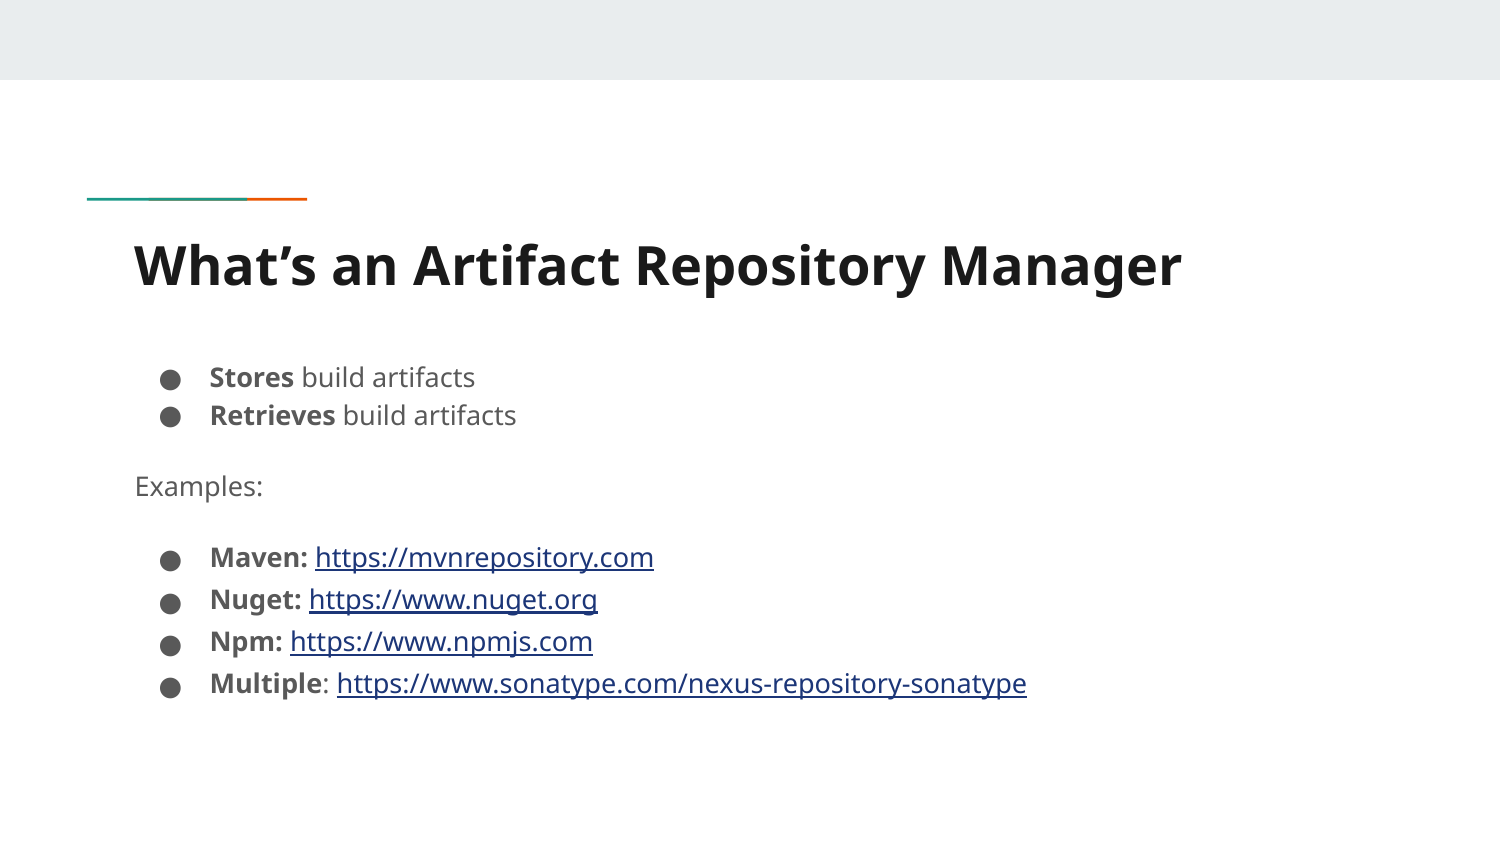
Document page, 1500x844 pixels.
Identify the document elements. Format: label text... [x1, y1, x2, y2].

list Stores build artifacts Retrieves build artifacts Examples: Maven: https://mvnrepository.com Nuget: https://www.nuget.org Npm: https://www.npmjs.com Multiple: https://www.sonatype.com/nexus-repository-sonatype [119, 341, 1381, 712]
title What’s an Artifact Repository Manager [119, 216, 1381, 305]
